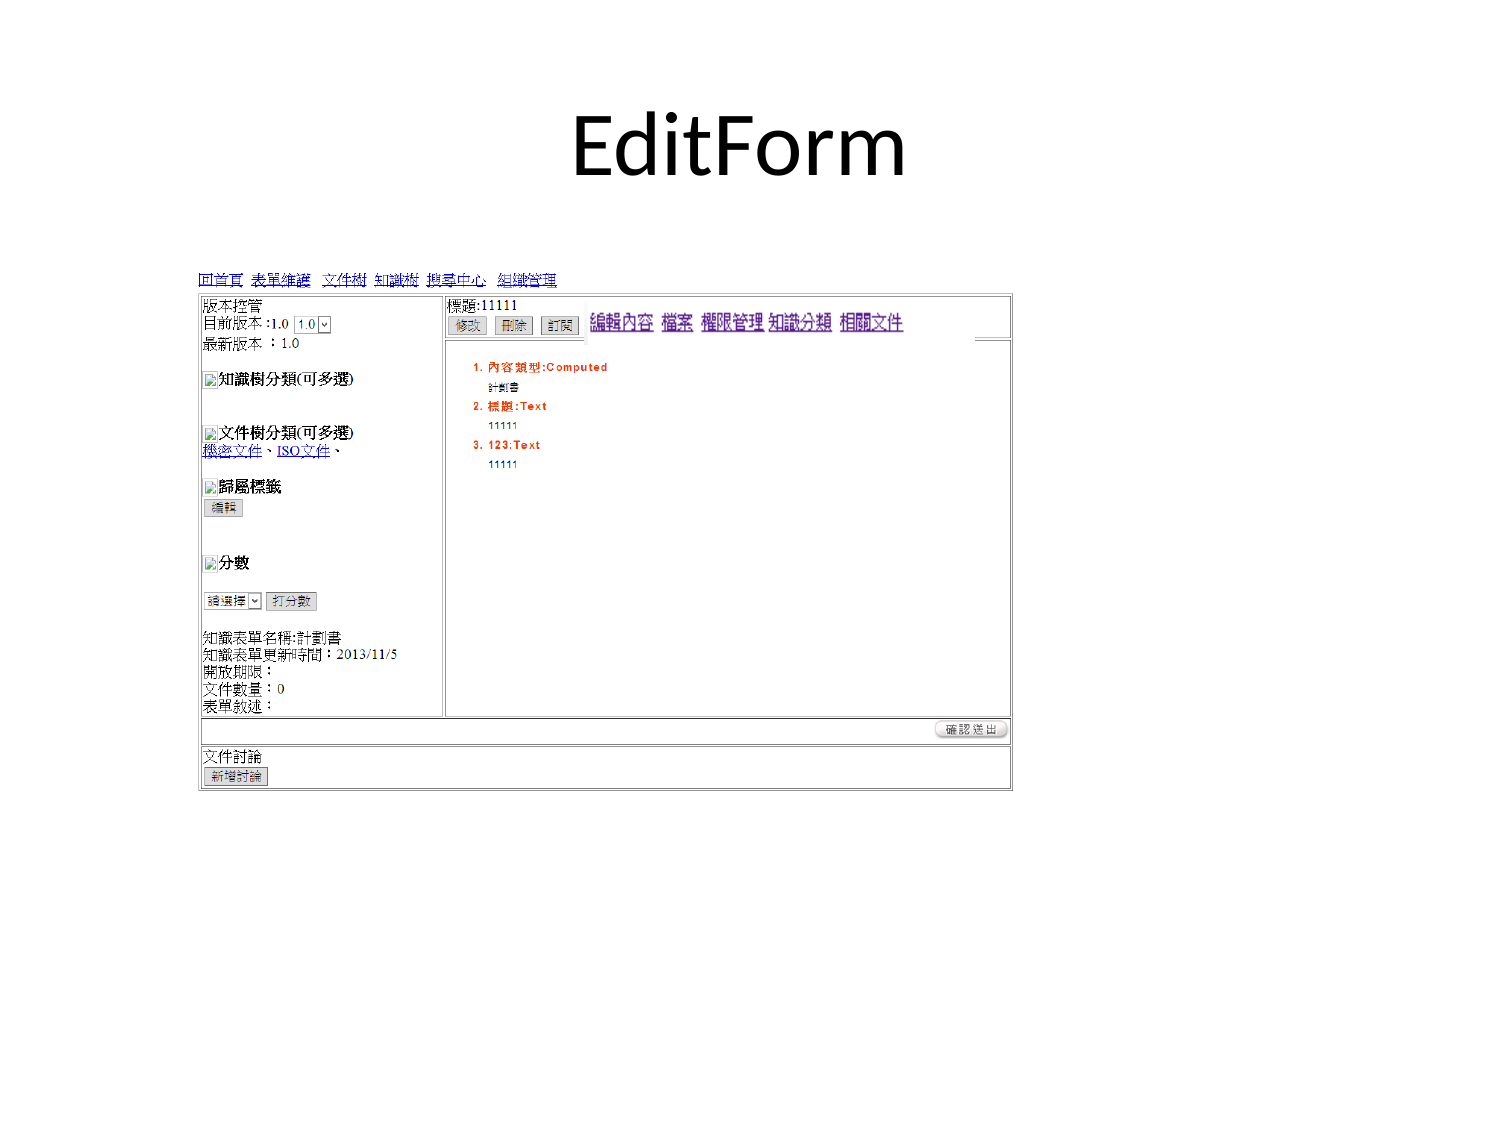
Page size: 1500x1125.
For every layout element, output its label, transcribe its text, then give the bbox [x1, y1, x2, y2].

picture [193, 266, 1022, 799]
title EditForm [75, 45, 1425, 233]
